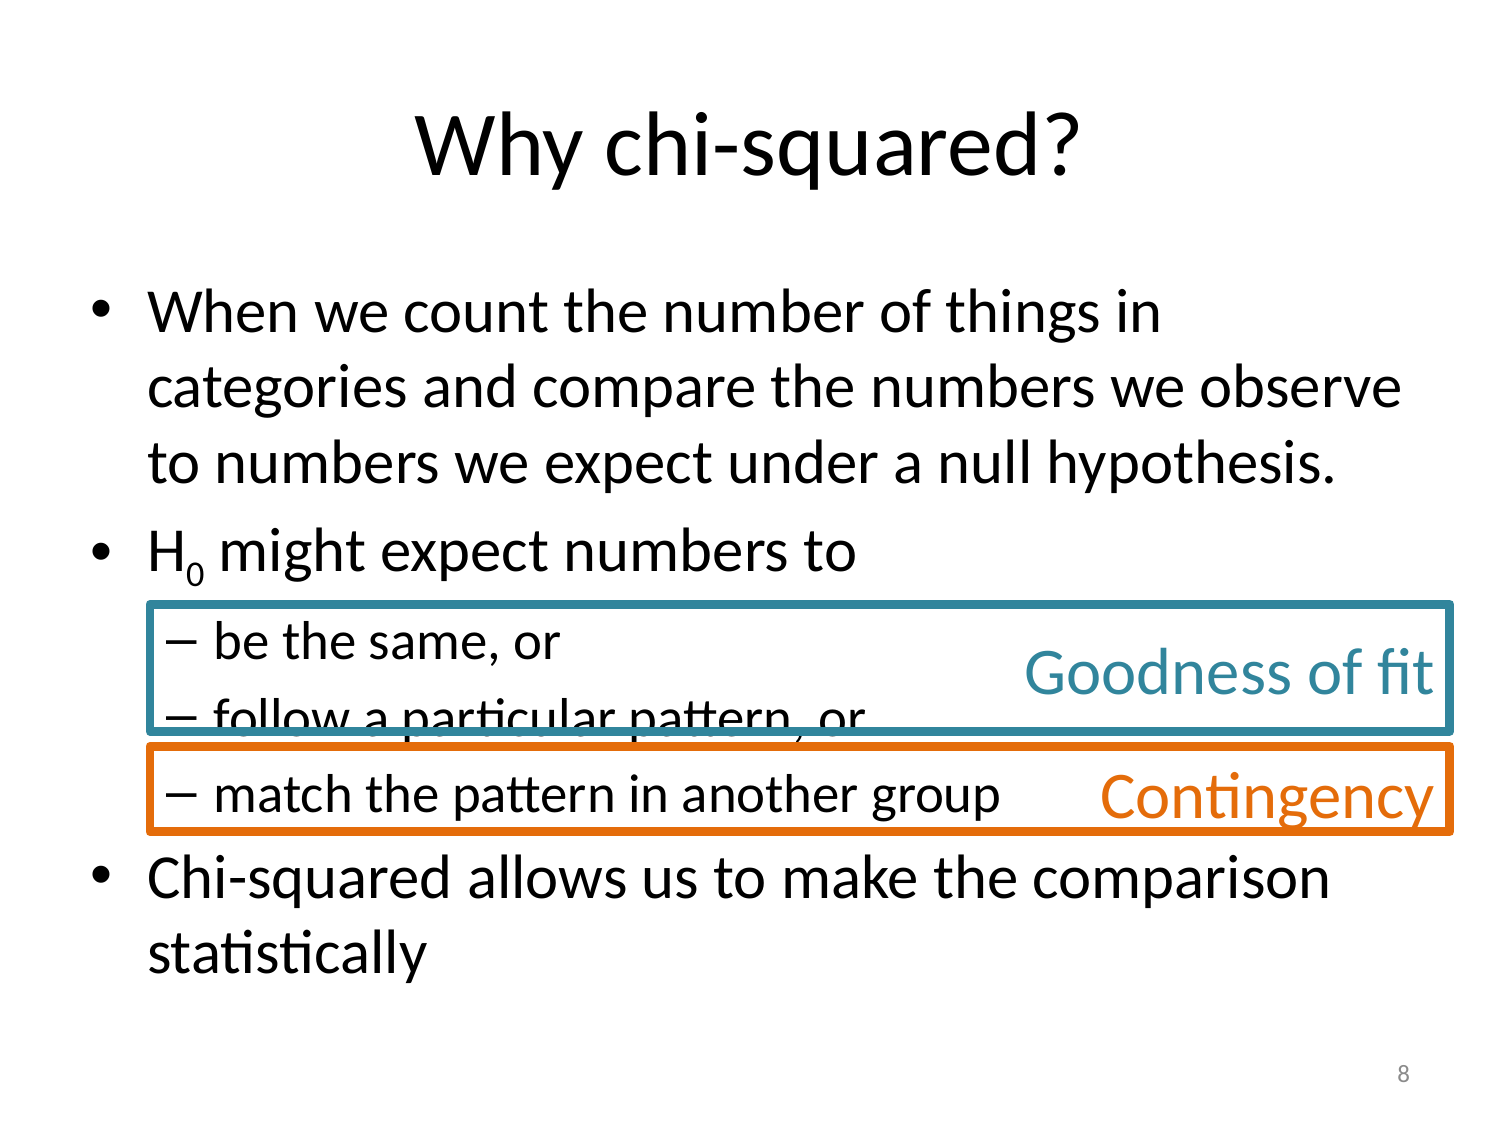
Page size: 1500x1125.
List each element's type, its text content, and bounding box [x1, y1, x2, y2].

text_box Goodness of fit [150, 604, 1450, 732]
text_box Contingency [150, 746, 1450, 832]
title Why chi-squared? [75, 45, 1425, 233]
slide_number 8 [1074, 1042, 1425, 1103]
list When we count the number of things in categories and compare the numbers we observe to numbers we expect under a null hypothesis. H0 might expect numbers to be the same, or follow a particular pattern, or match the pattern in another group Chi-squared allows us to make the comparison statistically [75, 262, 1425, 1005]
